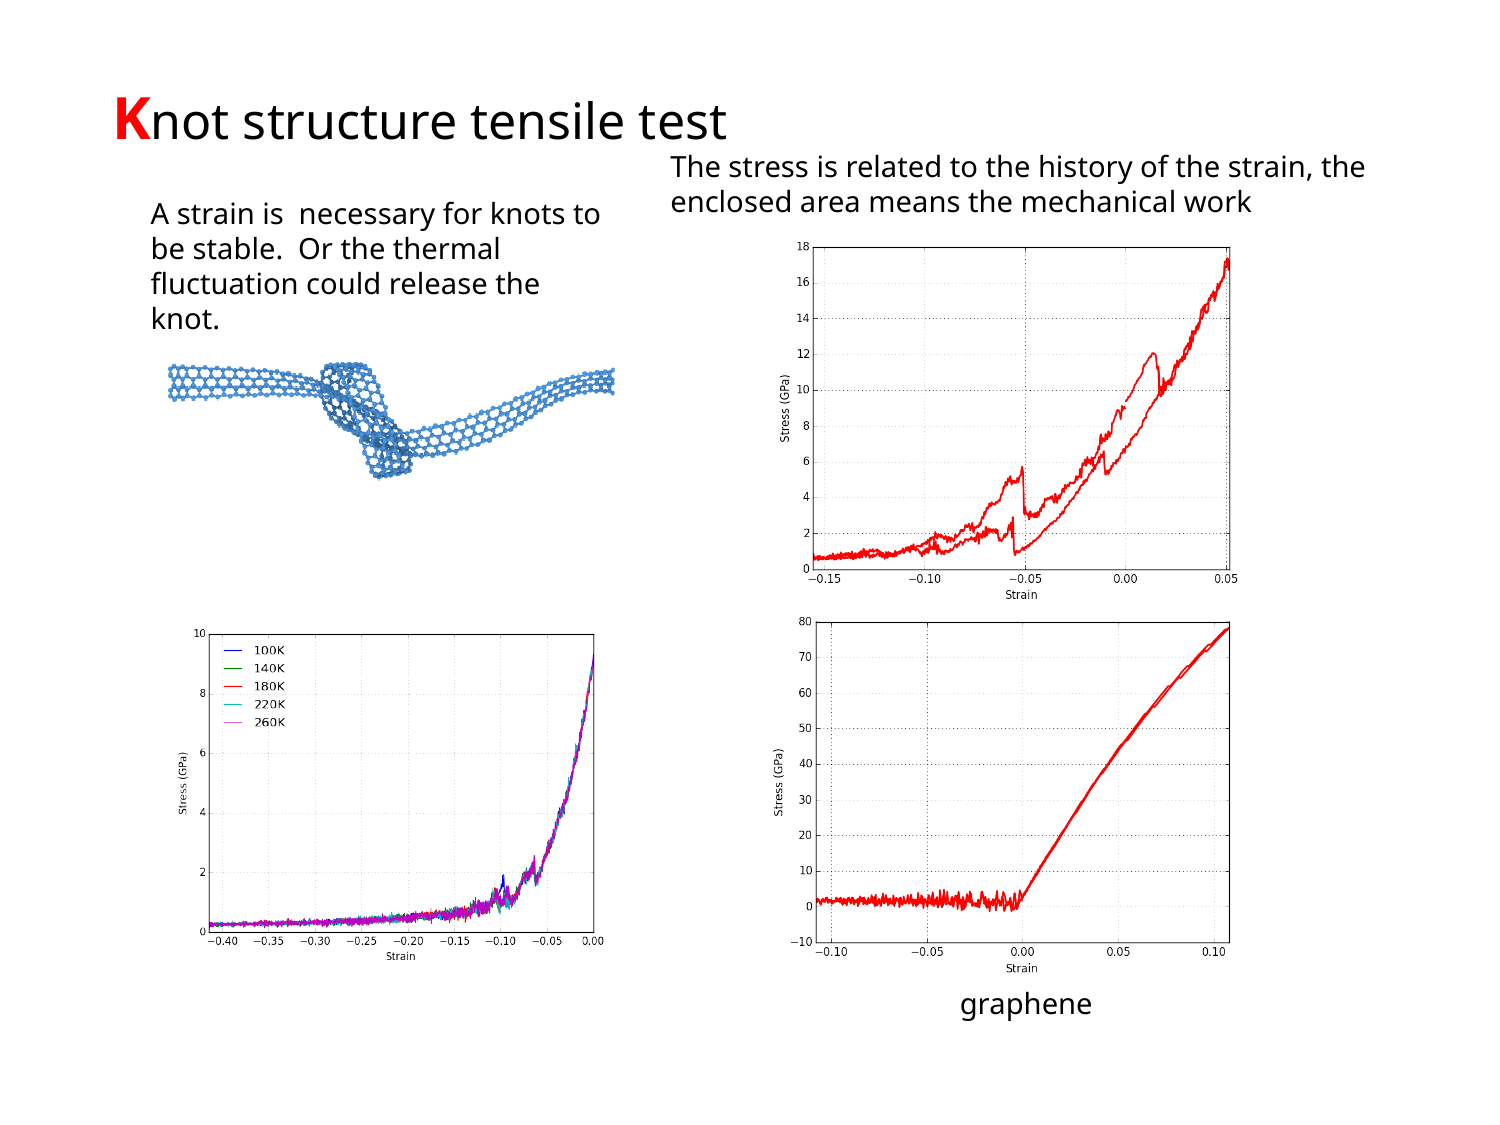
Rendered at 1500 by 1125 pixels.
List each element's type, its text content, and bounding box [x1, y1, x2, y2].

picture [172, 622, 611, 968]
picture [767, 609, 1235, 981]
picture [168, 361, 616, 481]
text_box graphene [944, 990, 1111, 1028]
picture [773, 234, 1244, 608]
text_box A strain is necessary for knots to be stable. Or the thermal fluctuation could release the knot. [135, 187, 621, 343]
text_box Knot structure tensile test [112, 90, 597, 143]
text_box The stress is related to the history of the strain, the enclosed area means the mechanical work [655, 141, 1400, 226]
